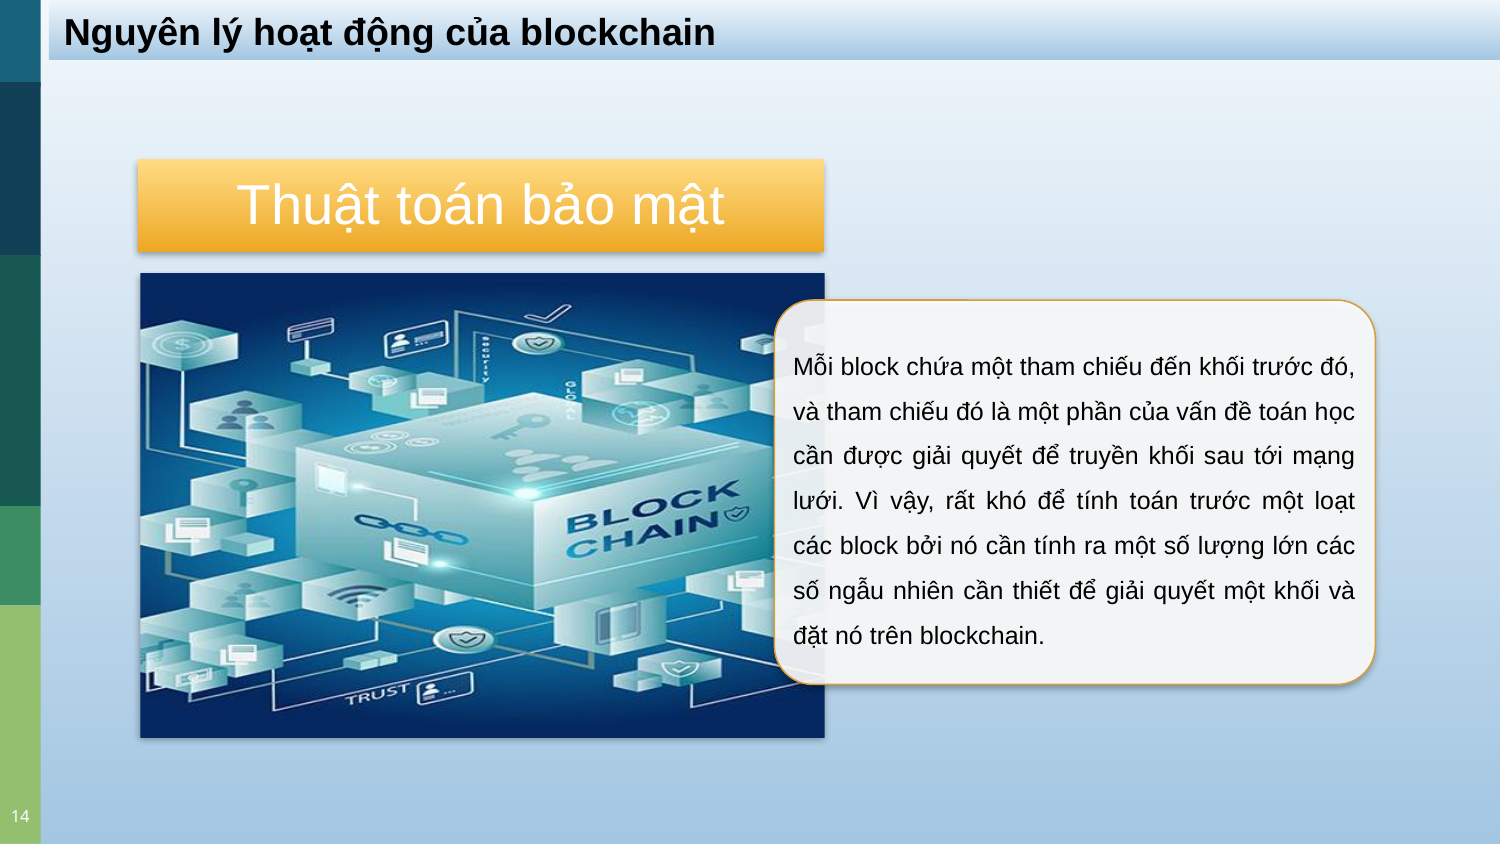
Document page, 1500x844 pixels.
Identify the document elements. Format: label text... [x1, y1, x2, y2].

slide_number ‹#› [0, 790, 49, 844]
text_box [137, 159, 1376, 738]
text_box Nguyên lý hoạt động của blockchain [48, 0, 1500, 60]
